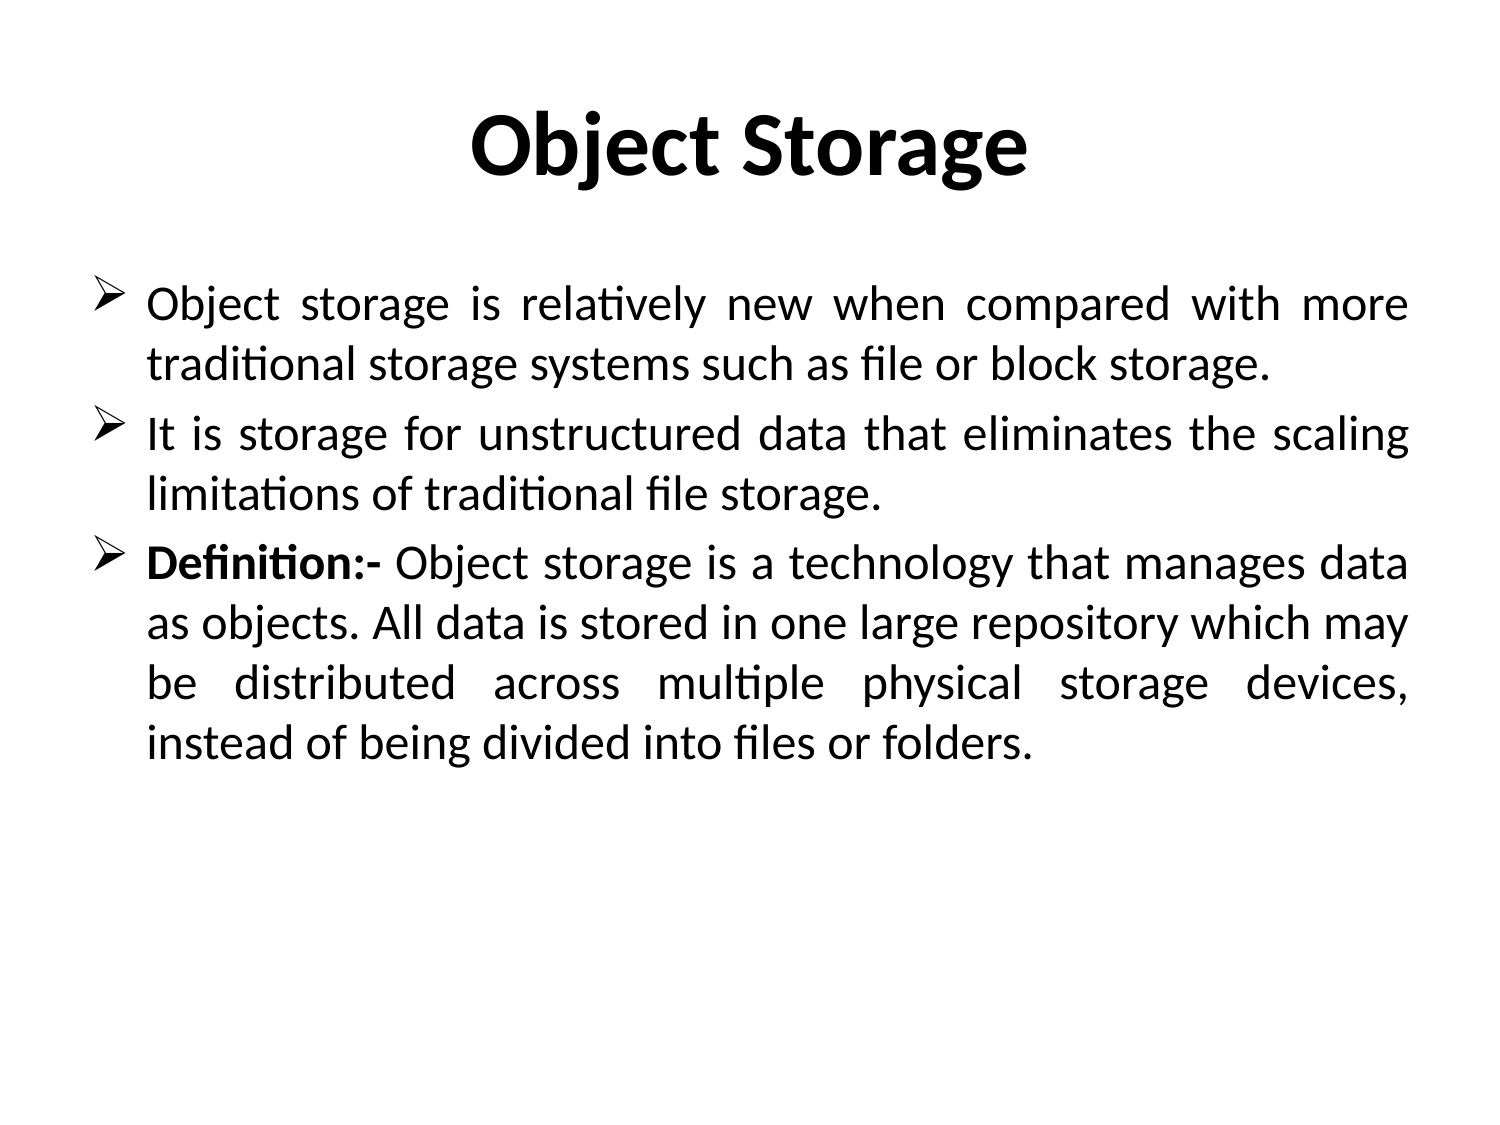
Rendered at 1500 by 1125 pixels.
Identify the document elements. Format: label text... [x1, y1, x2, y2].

title Object Storage [75, 45, 1425, 233]
list Object storage is relatively new when compared with more traditional storage systems such as file or block storage. It is storage for unstructured data that eliminates the scaling limitations of traditional file storage. Definition:- Object storage is a technology that manages data as objects. All data is stored in one large repository which may be distributed across multiple physical storage devices, instead of being divided into files or folders. [75, 262, 1425, 1005]
